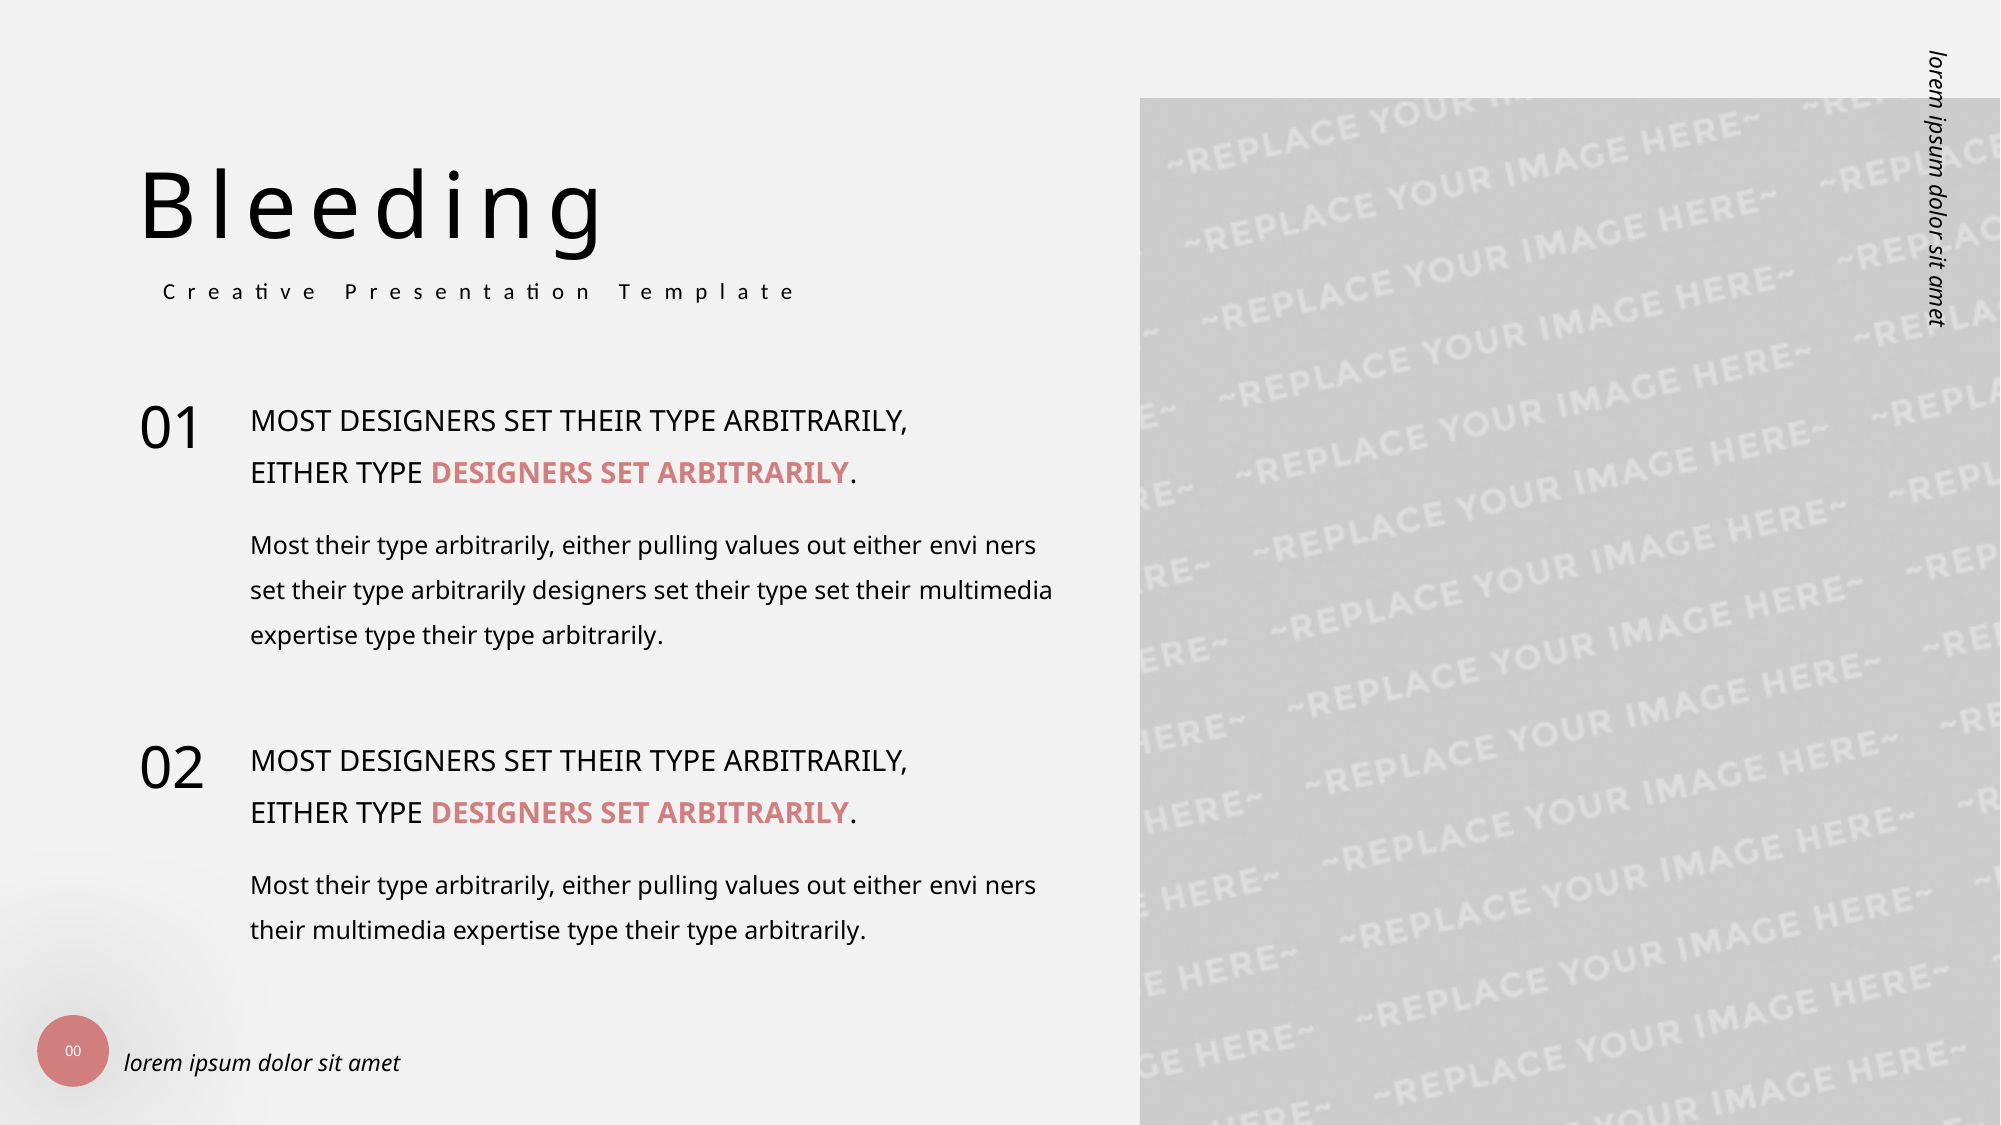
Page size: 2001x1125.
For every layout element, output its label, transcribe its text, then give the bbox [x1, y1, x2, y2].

text_box lorem ipsum dolor sit amet [109, 1027, 589, 1083]
text_box 01 [124, 382, 249, 468]
text_box Most their type arbitrarily, either pulling values out either envi ners set their type arbitrarily designers set their type set their multimedia expertise type their type arbitrarily. [235, 507, 1069, 657]
text_box lorem ipsum dolor sit amet [1917, 35, 1974, 98]
text_box MOST DESIGNERS SET THEIR TYPE ARBITRARILY, EITHER TYPE DESIGNERS SET ARBITRARILY. [235, 717, 993, 837]
text_box Most their type arbitrarily, either pulling values out either envi ners their multimedia expertise type their type arbitrarily. [235, 847, 1069, 952]
text_box MOST DESIGNERS SET THEIR TYPE ARBITRARILY, EITHER TYPE DESIGNERS SET ARBITRARILY. [235, 377, 993, 497]
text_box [113, 139, 832, 313]
text_box 02 [124, 722, 249, 808]
picture [1139, 98, 2000, 1125]
text_box 00 [36, 1014, 109, 1088]
